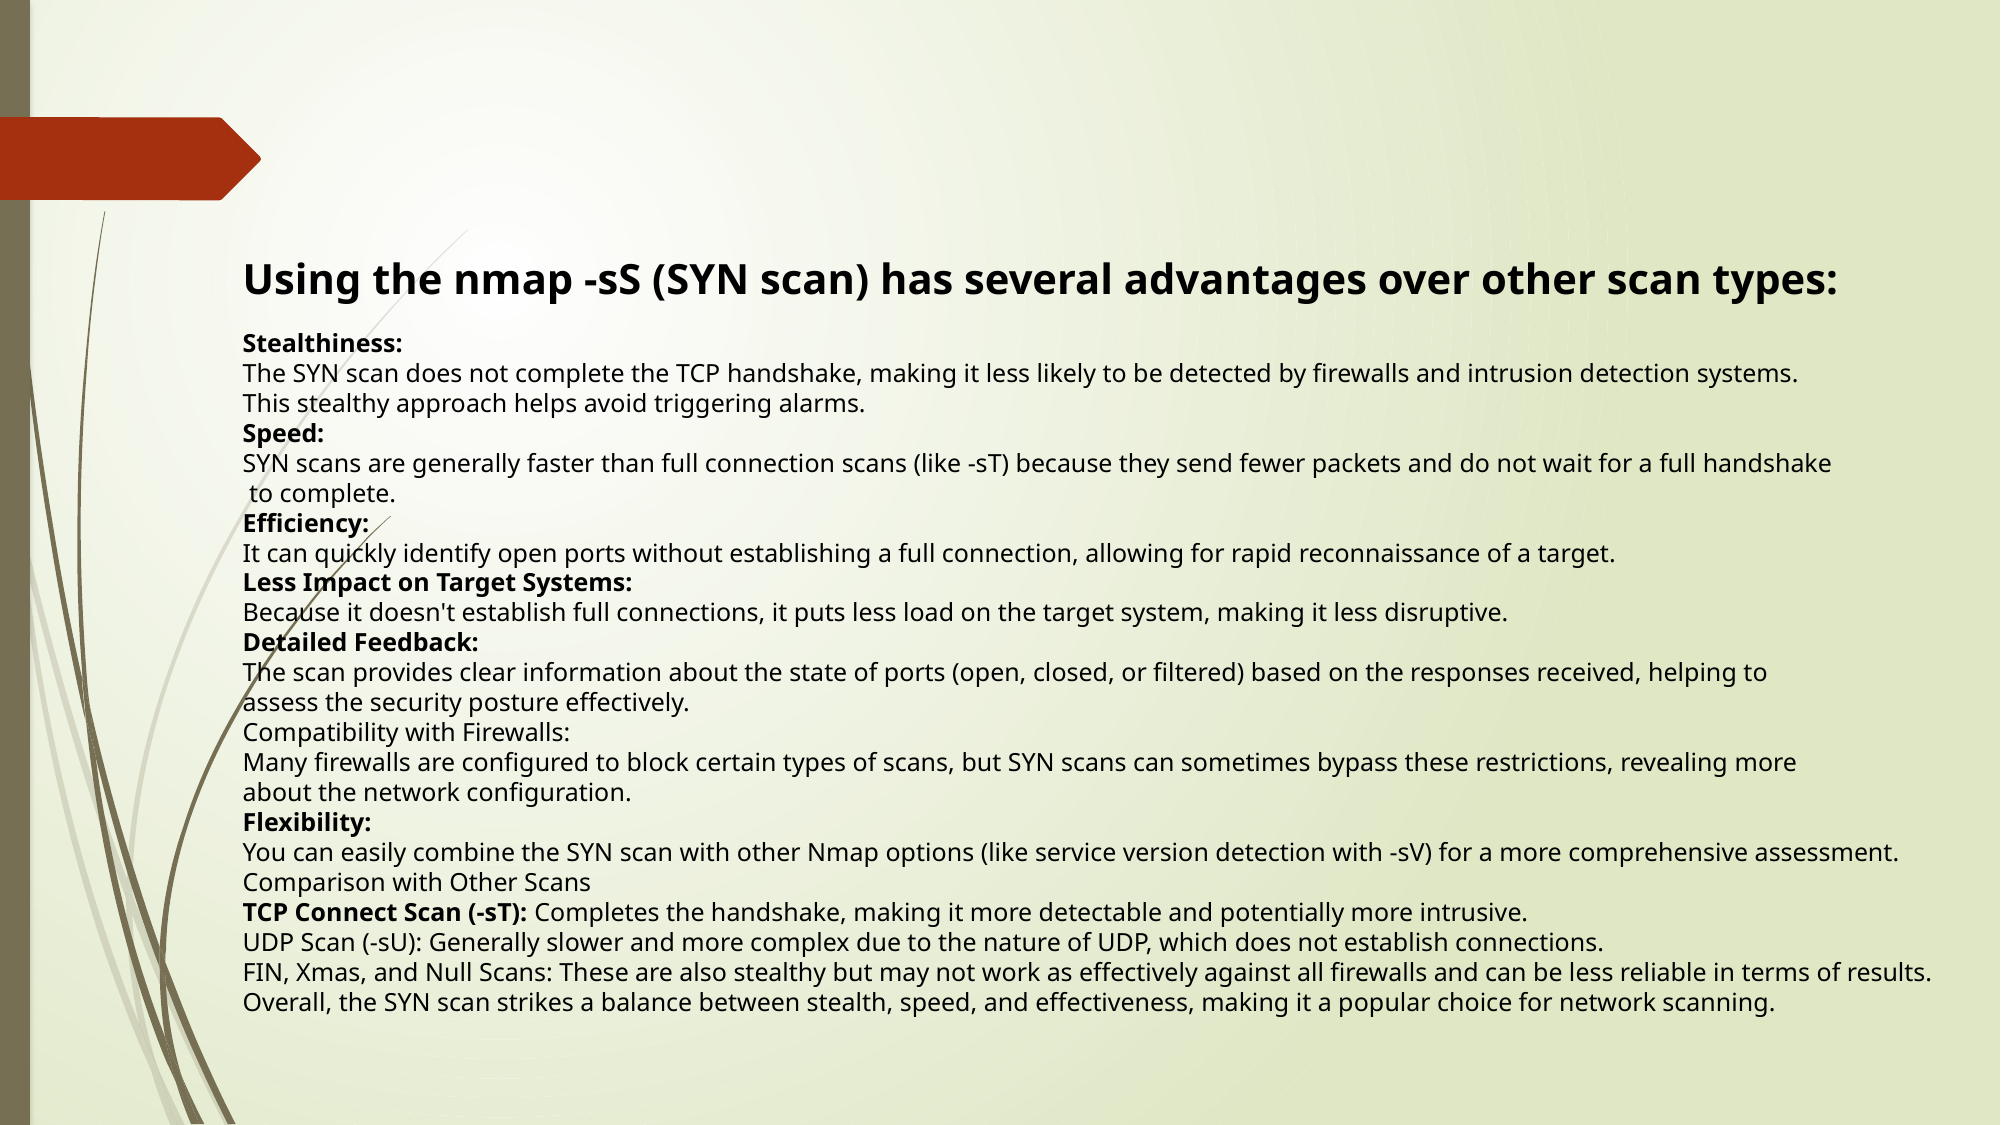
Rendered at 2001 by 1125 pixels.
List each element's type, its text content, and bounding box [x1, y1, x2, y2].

text_box Using the nmap -sS (SYN scan) has several advantages over other scan types: Stealthiness: The SYN scan does not complete the TCP handshake, making it less likely to be detected by firewalls and intrusion detection systems. This stealthy approach helps avoid triggering alarms. Speed: SYN scans are generally faster than full connection scans (like -sT) because they send fewer packets and do not wait for a full handshake to complete. Efficiency: It can quickly identify open ports without establishing a full connection, allowing for rapid reconnaissance of a target. Less Impact on Target Systems: Because it doesn't establish full connections, it puts less load on the target system, making it less disruptive. Detailed Feedback: The scan provides clear information about the state of ports (open, closed, or filtered) based on the responses received, helping to assess the security posture effectively. Compatibility with Firewalls: Many firewalls are configured to block certain types of scans, but SYN scans can sometimes bypass these restrictions, revealing more about the network configuration. Flexibility: You can easily combine the SYN scan with other Nmap options (like service version detection with -sV) for a more comprehensive assessment. Comparison with Other Scans TCP Connect Scan (-sT): Completes the handshake, making it more detectable and potentially more intrusive. UDP Scan (-sU): Generally slower and more complex due to the nature of UDP, which does not establish connections. FIN, Xmas, and Null Scans: These are also stealthy but may not work as effectively against all firewalls and can be less reliable in terms of results. Overall, the SYN scan strikes a balance between stealth, speed, and effectiveness, making it a popular choice for network scanning. [227, 245, 1951, 1024]
